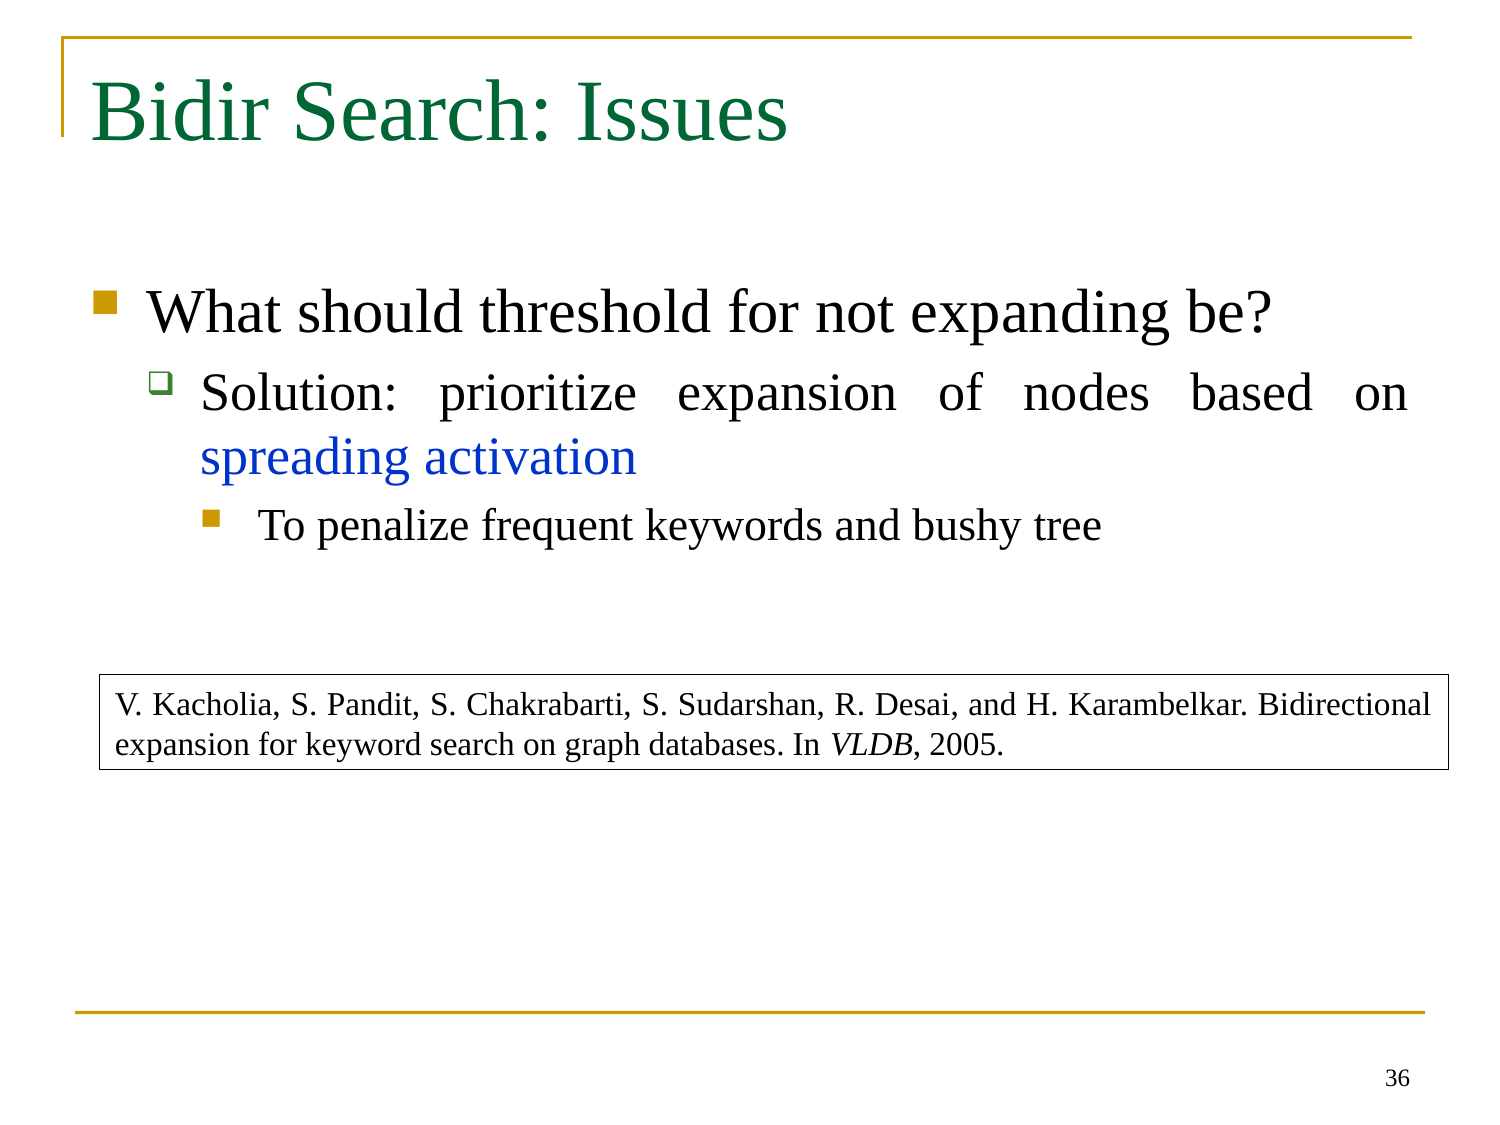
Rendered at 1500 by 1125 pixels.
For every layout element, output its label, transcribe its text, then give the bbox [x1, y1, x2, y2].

list What should threshold for not expanding be? Solution: prioritize expansion of nodes based on spreading activation To penalize frequent keywords and bushy tree [75, 262, 1425, 1006]
slide_number 36 [1074, 1024, 1425, 1100]
text_box V. Kacholia, S. Pandit, S. Chakrabarti, S. Sudarshan, R. Desai, and H. Karambelkar. Bidirectional expansion for keyword search on graph databases. In VLDB, 2005. [99, 674, 1449, 770]
title Bidir Search: Issues [75, 45, 1425, 233]
